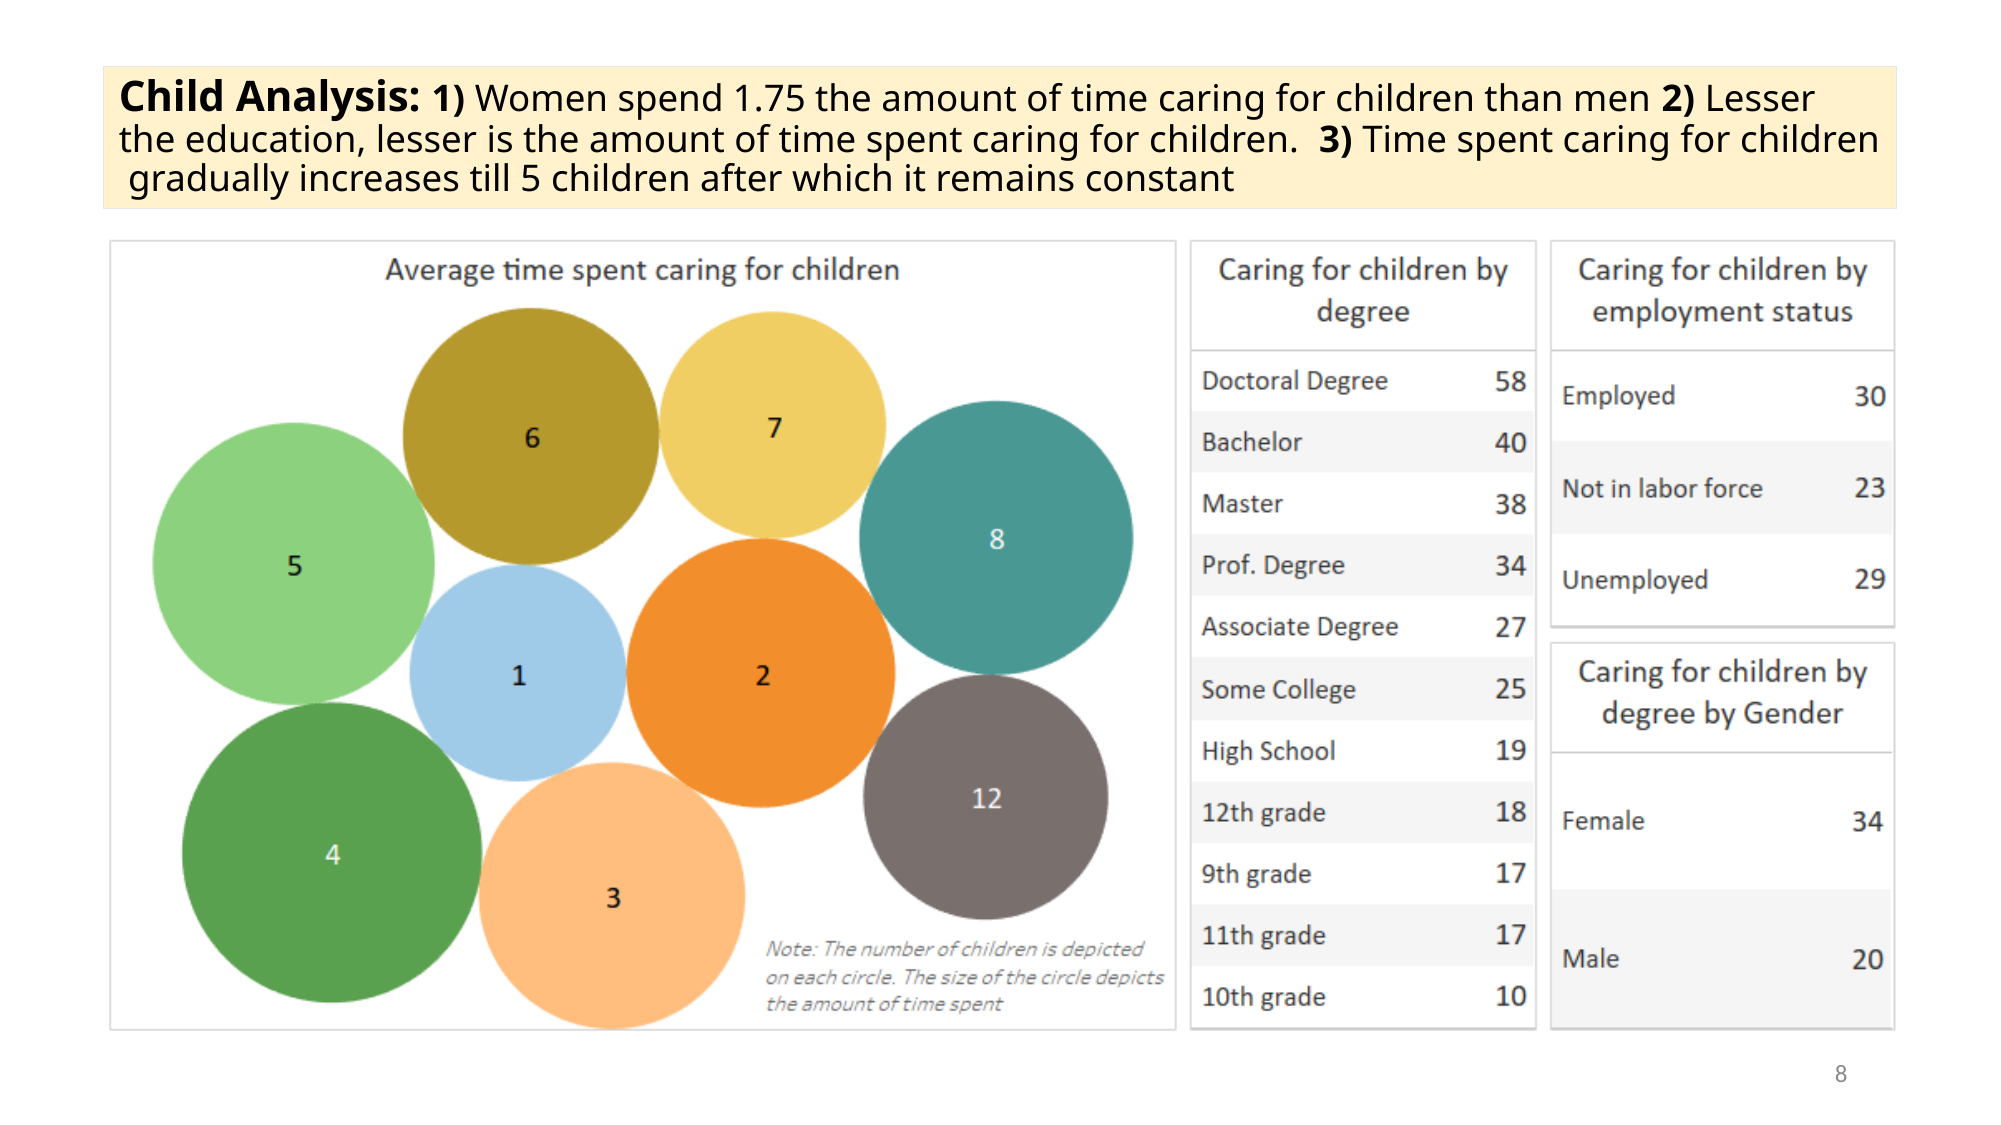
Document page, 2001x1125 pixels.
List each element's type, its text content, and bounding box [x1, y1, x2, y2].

text_box Child Analysis: 1) Women spend 1.75 the amount of time caring for children than men 2) Lesser the education, lesser is the amount of time spent caring for children. 3) Time spent caring for children gradually increases till 5 children after which it remains constant [103, 66, 1897, 209]
slide_number 8 [1412, 1042, 1863, 1103]
picture [103, 232, 1904, 1041]
